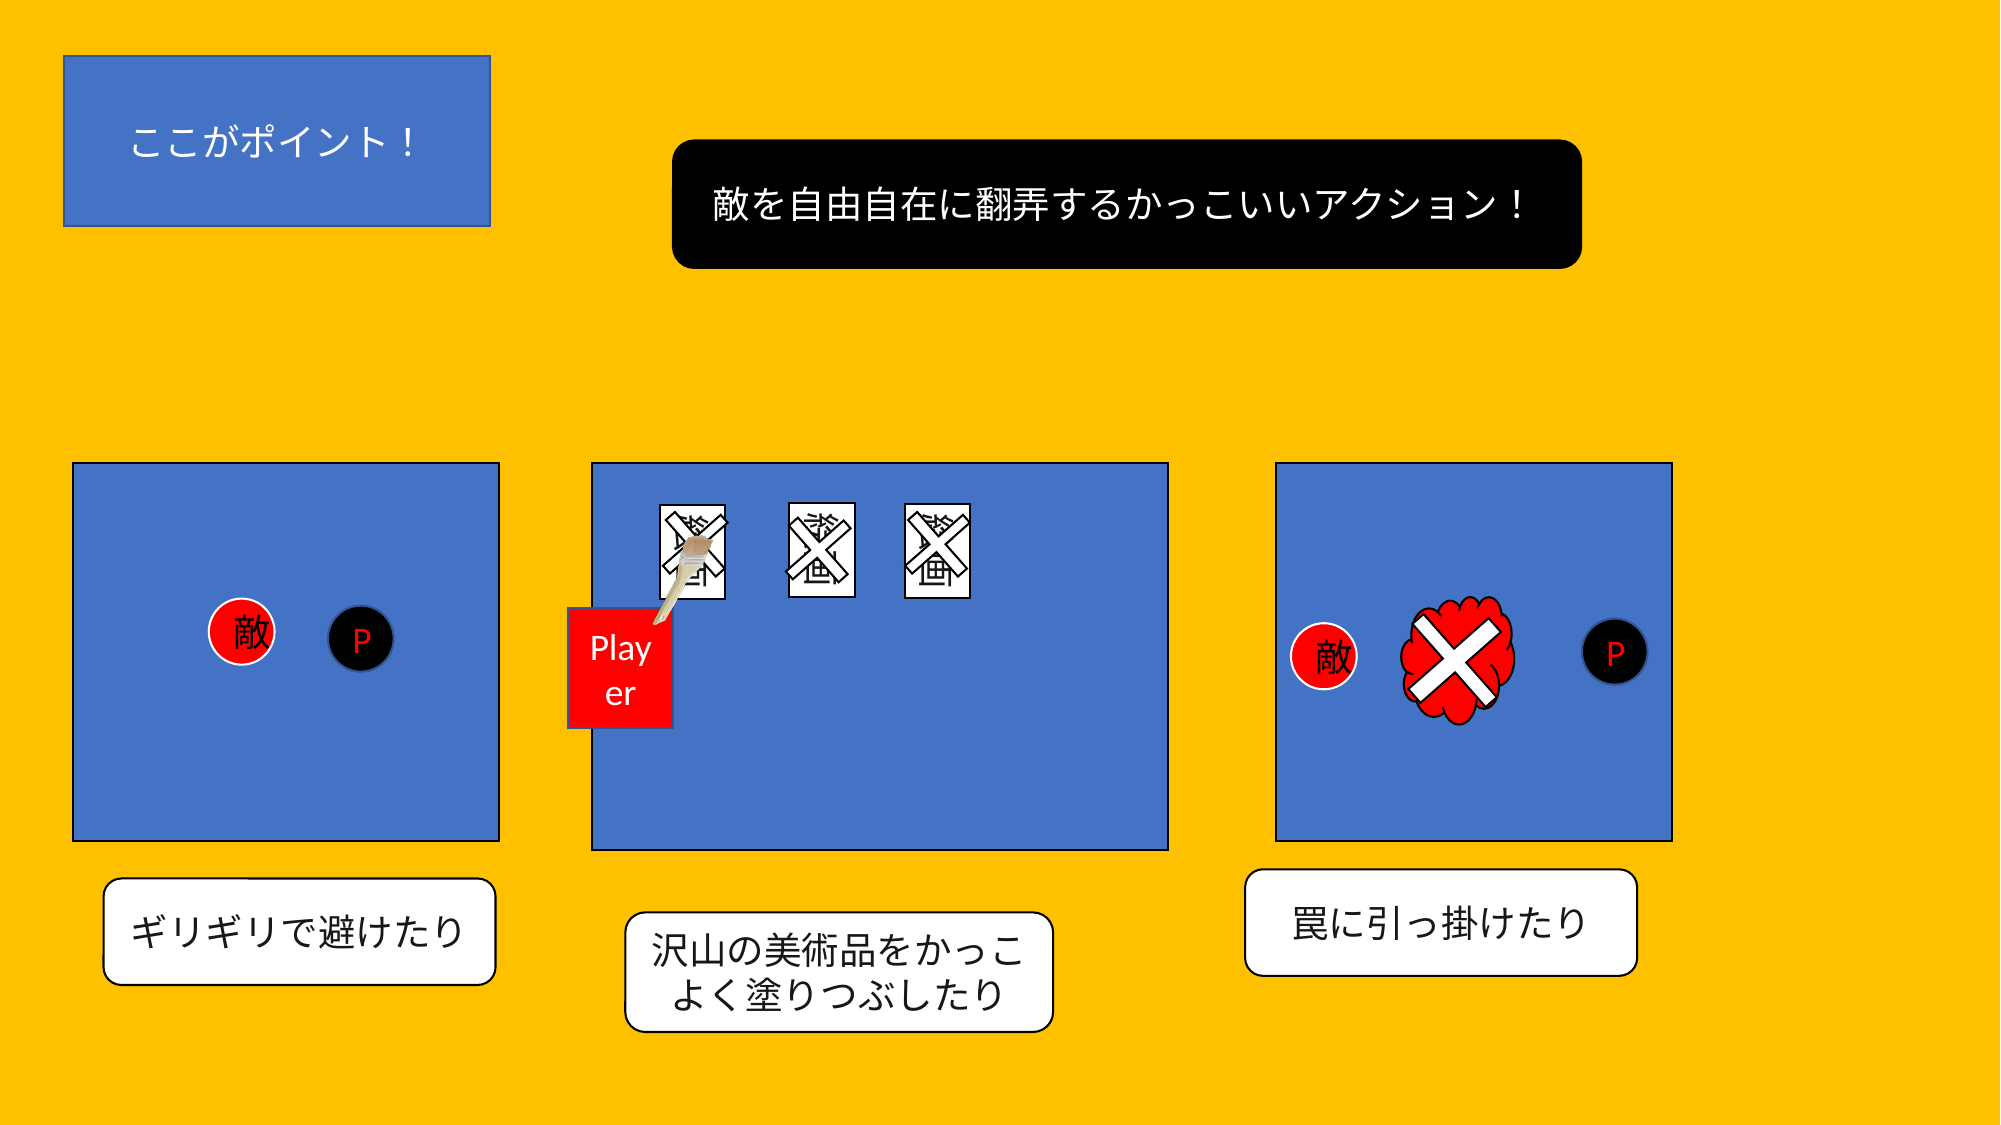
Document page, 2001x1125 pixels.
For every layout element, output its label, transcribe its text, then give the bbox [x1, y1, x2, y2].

text_box 絵画 [904, 524, 971, 599]
text_box [1275, 462, 1673, 842]
text_box P [1580, 617, 1649, 686]
text_box [1412, 596, 1516, 696]
text_box 罠に引っ掛けたり [1244, 868, 1639, 977]
text_box [903, 510, 972, 579]
text_box [591, 462, 1169, 851]
text_box 敵 [207, 597, 276, 666]
text_box [784, 516, 853, 584]
text_box [1400, 626, 1498, 726]
text_box 絵画 [659, 504, 726, 553]
text_box [704, 513, 730, 538]
text_box [72, 462, 500, 842]
text_box 絵画 [788, 502, 856, 598]
text_box 敵 [1289, 622, 1358, 691]
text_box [568, 553, 729, 728]
text_box ギリギリで避けたり [102, 877, 497, 987]
text_box 絵画 [904, 503, 971, 564]
picture [672, 527, 723, 553]
text_box [664, 510, 694, 542]
text_box 沢山の美術品をかっこよく塗りつぶしたり [624, 911, 1055, 1034]
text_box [673, 140, 1582, 268]
text_box [1406, 612, 1503, 709]
text_box ここがポイント！ [63, 55, 491, 227]
text_box P [326, 604, 395, 673]
